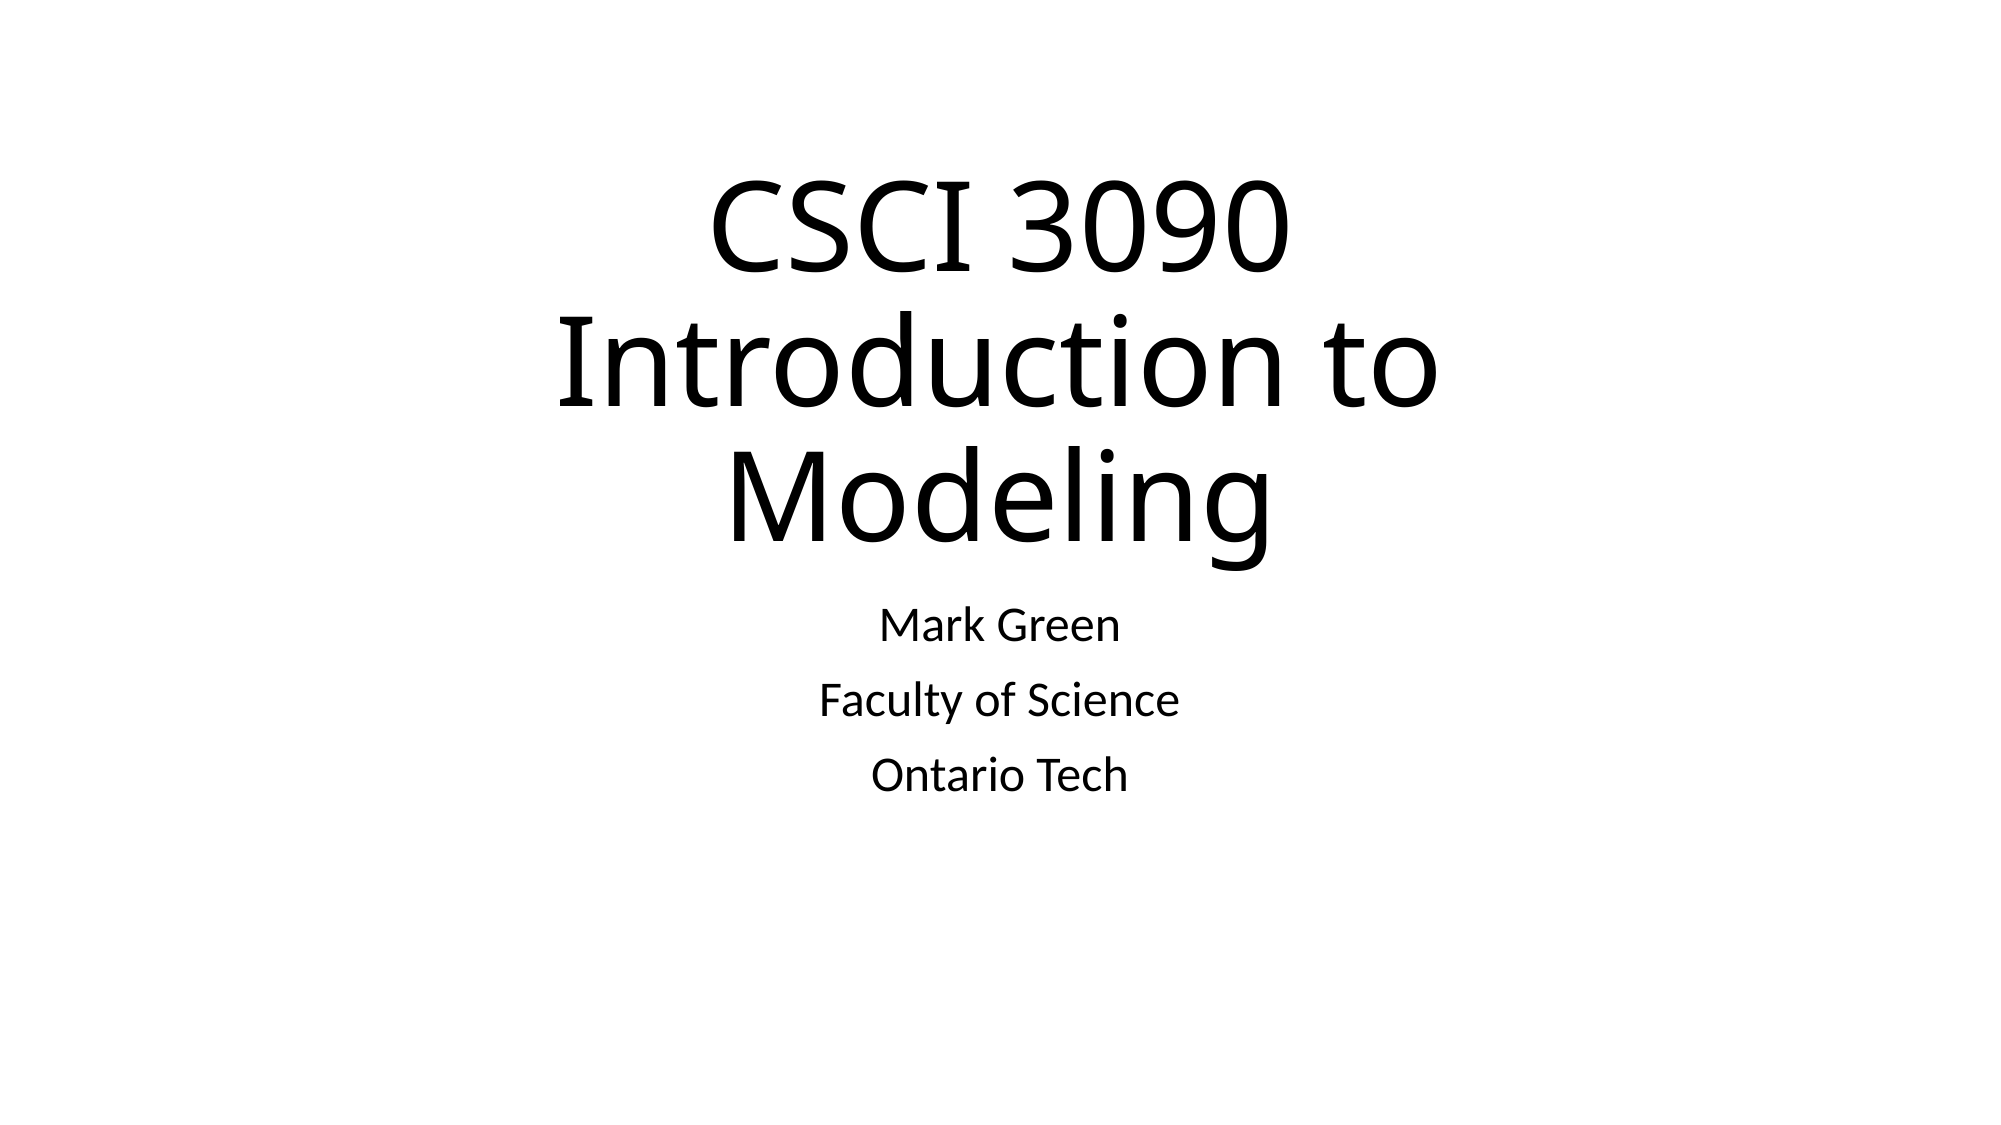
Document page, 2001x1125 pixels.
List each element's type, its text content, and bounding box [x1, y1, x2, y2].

subtitle Mark Green Faculty of Science Ontario Tech [249, 590, 1750, 863]
title CSCI 3090 Introduction to Modeling [249, 184, 1750, 576]
